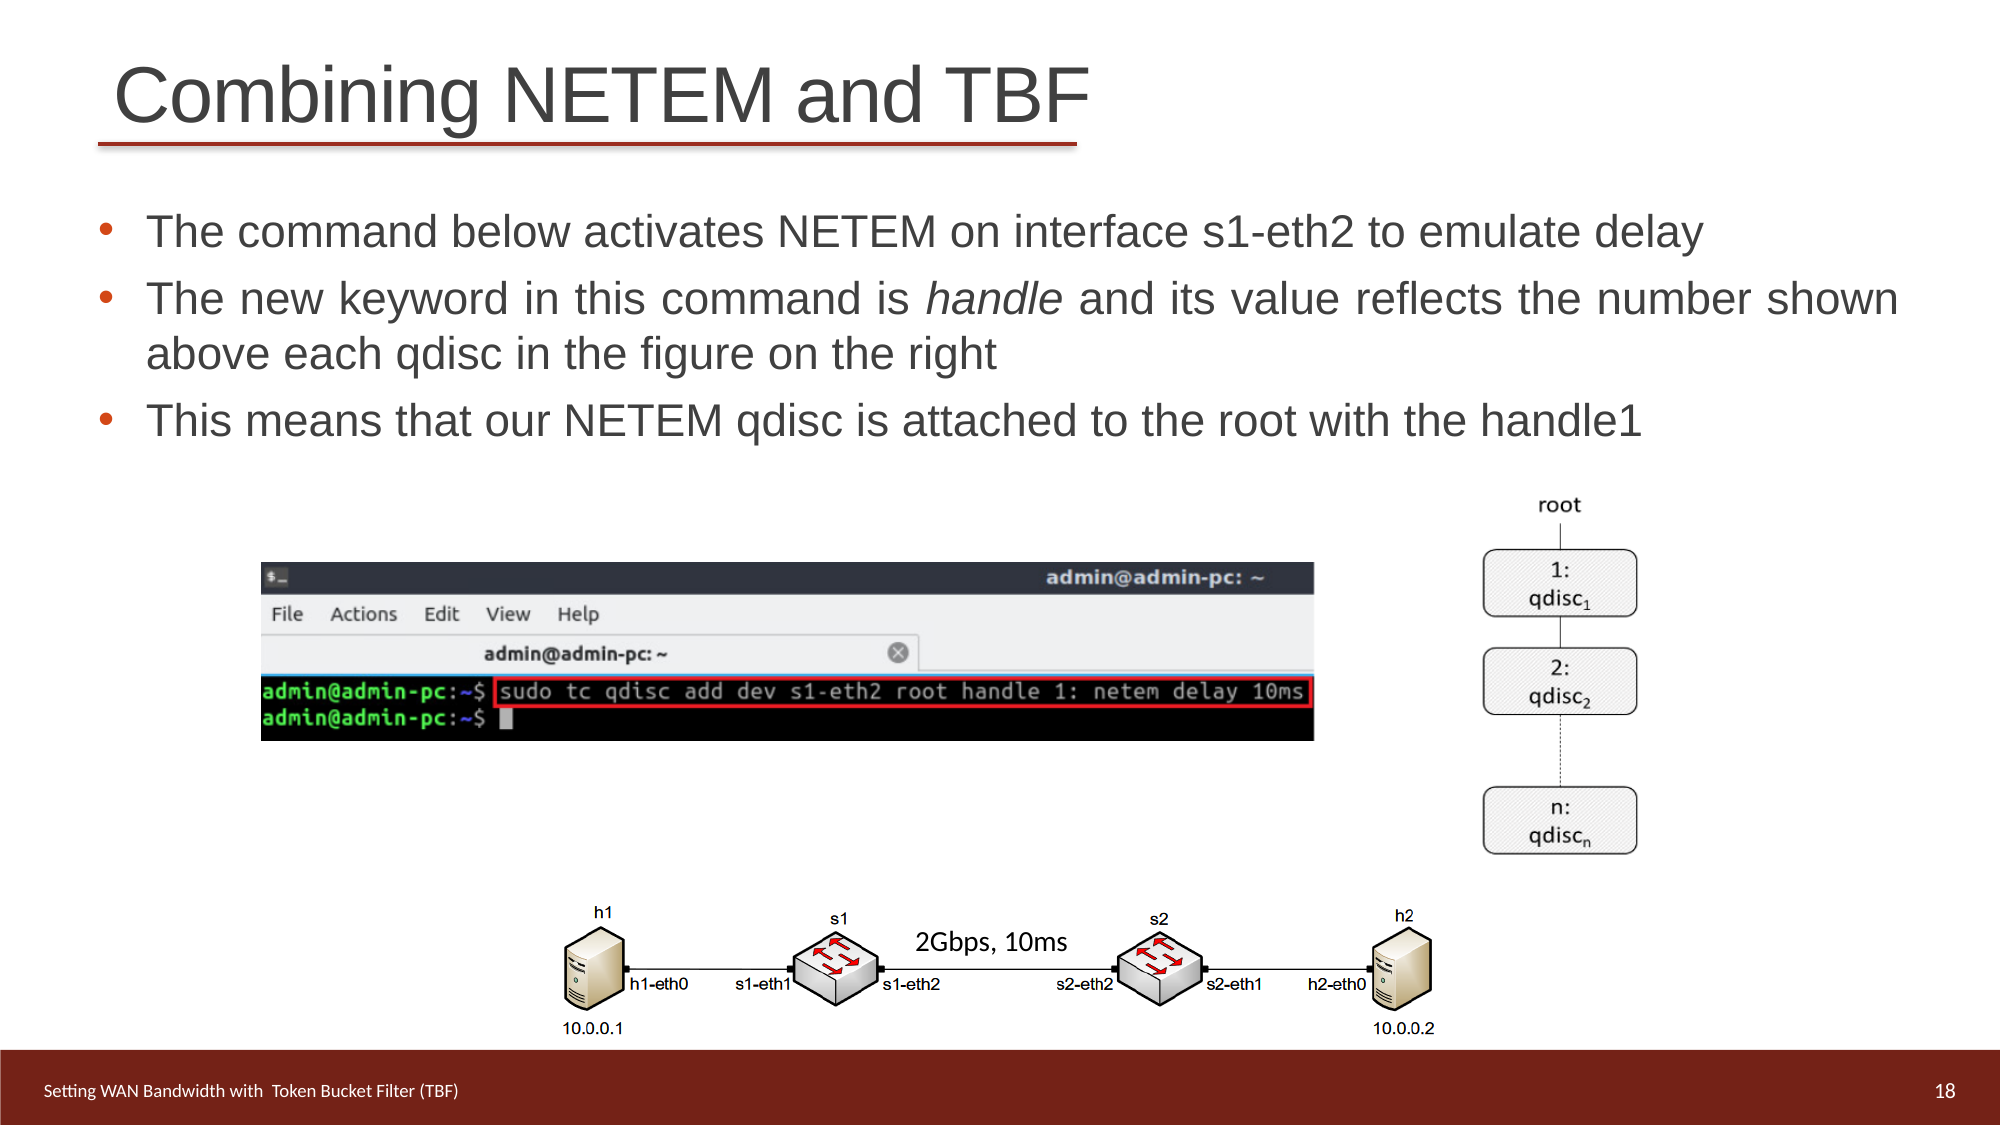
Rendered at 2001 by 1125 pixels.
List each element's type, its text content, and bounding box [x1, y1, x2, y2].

picture [260, 561, 1315, 742]
title Combining NETEM and TBF [98, 0, 1900, 146]
slide_number 18 [1756, 1059, 1972, 1120]
list The command below activates NETEM on interface s1-eth2 to emulate delay The new keyword in this command is handle and its value reflects the number shown above each qdisc in the figure on the right This means that our NETEM qdisc is attached to the root with the handle1 [98, 193, 1900, 982]
picture [1477, 491, 1648, 862]
picture [546, 903, 1452, 1042]
footer Setting WAN Bandwidth with Token Bucket Filter (TBF) [28, 1059, 739, 1120]
